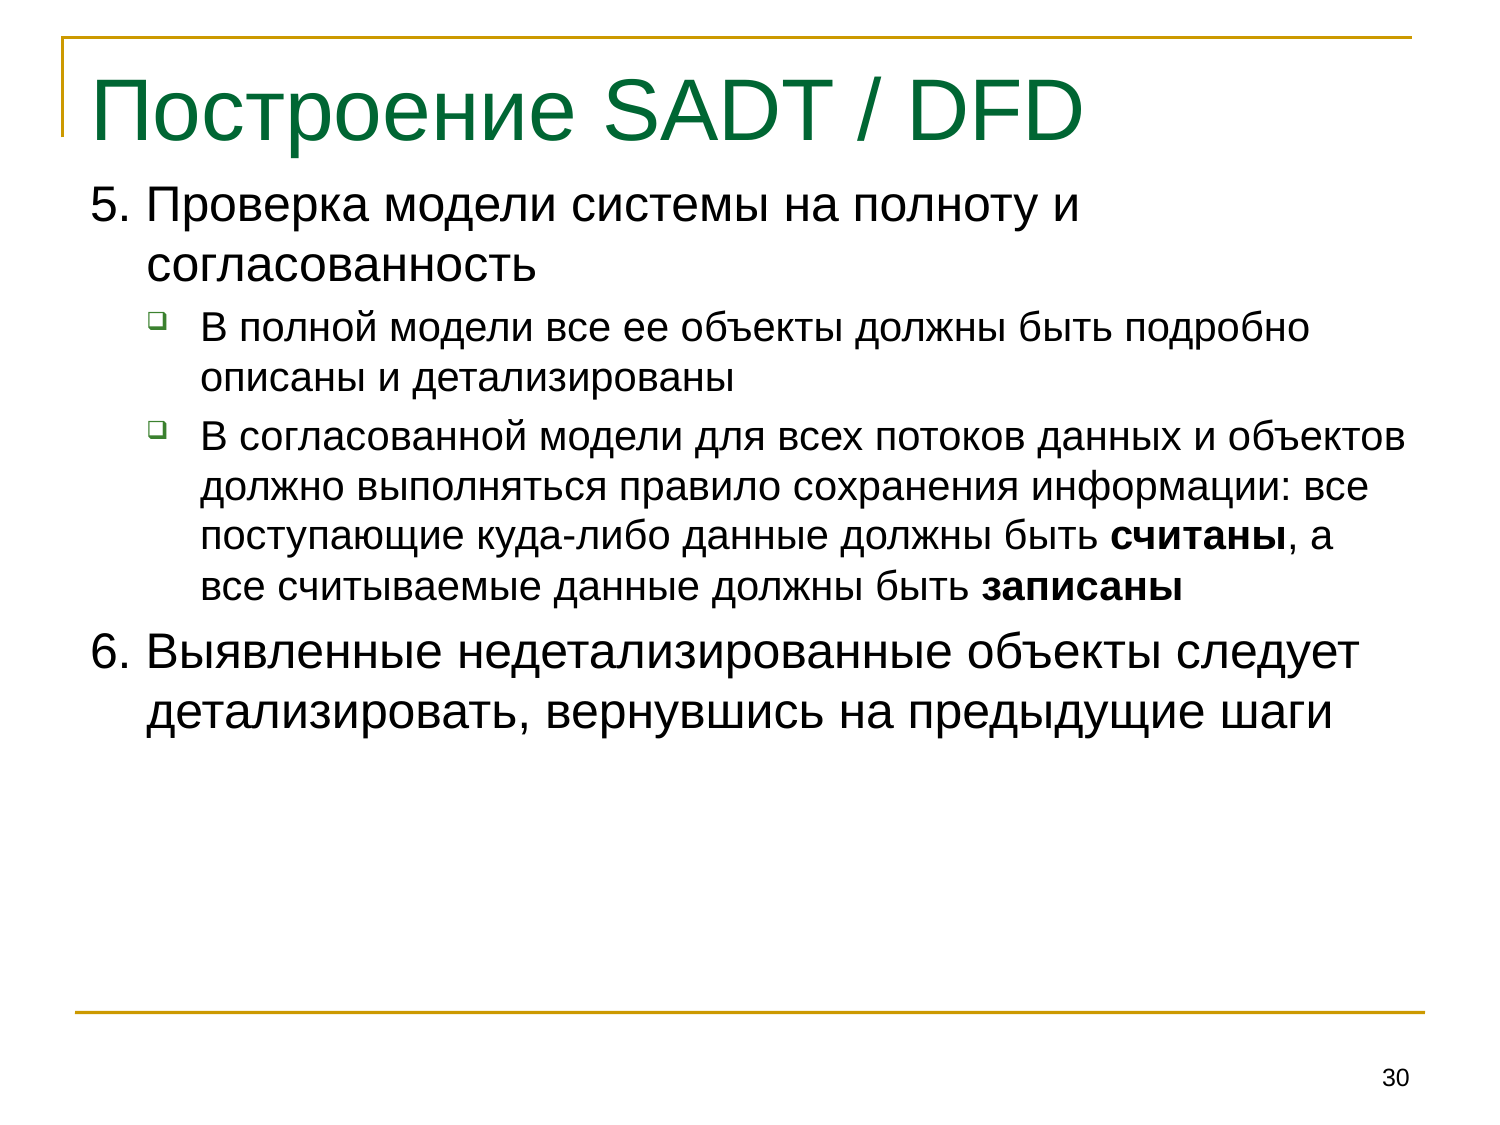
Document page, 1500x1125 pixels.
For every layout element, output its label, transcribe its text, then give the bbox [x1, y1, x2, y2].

list 5. Проверка модели системы на полноту и согласованность В полной модели все ее объекты должны быть подробно описаны и детализированы В согласованной модели для всех потоков данных и объектов должно выполняться правило сохранения информации: все поступающие куда-либо данные должны быть считаны, а все считываемые данные должны быть записаны 6. Выявленные недетализированные объекты следует детализировать, вернувшись на предыдущие шаги [74, 163, 1426, 1006]
title Построение SADT / DFD [74, 45, 1426, 163]
slide_number 30 [1074, 1023, 1426, 1100]
